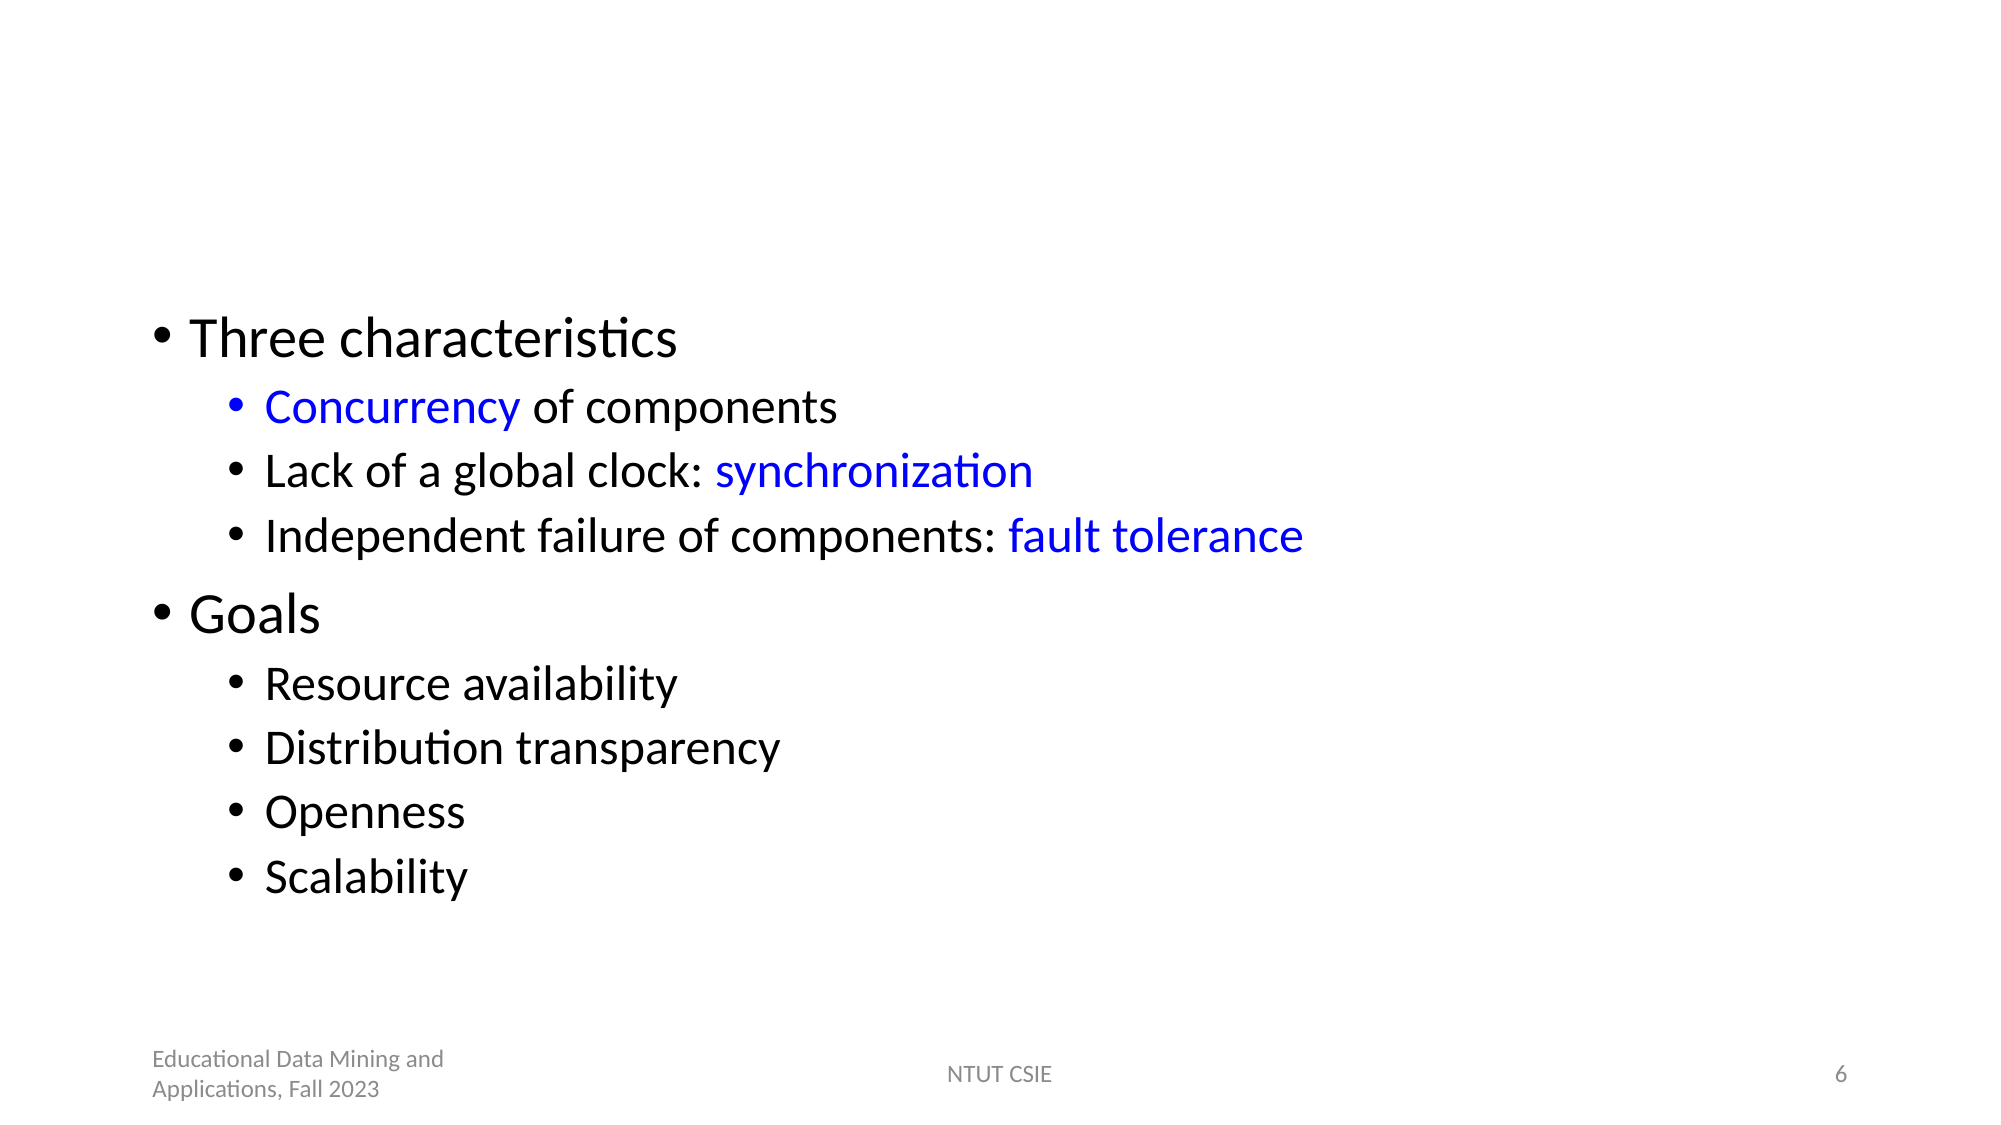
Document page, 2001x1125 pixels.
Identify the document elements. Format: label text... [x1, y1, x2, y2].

slide_number 6 [1412, 1042, 1863, 1103]
footer NTUT CSIE [662, 1042, 1338, 1103]
slide_number Educational Data Mining and Applications, Fall 2023 [137, 1042, 588, 1103]
list Three characteristics Concurrency of components Lack of a global clock: synchronization Independent failure of components: fault tolerance Goals Resource availability Distribution transparency Openness Scalability [137, 299, 1863, 1014]
